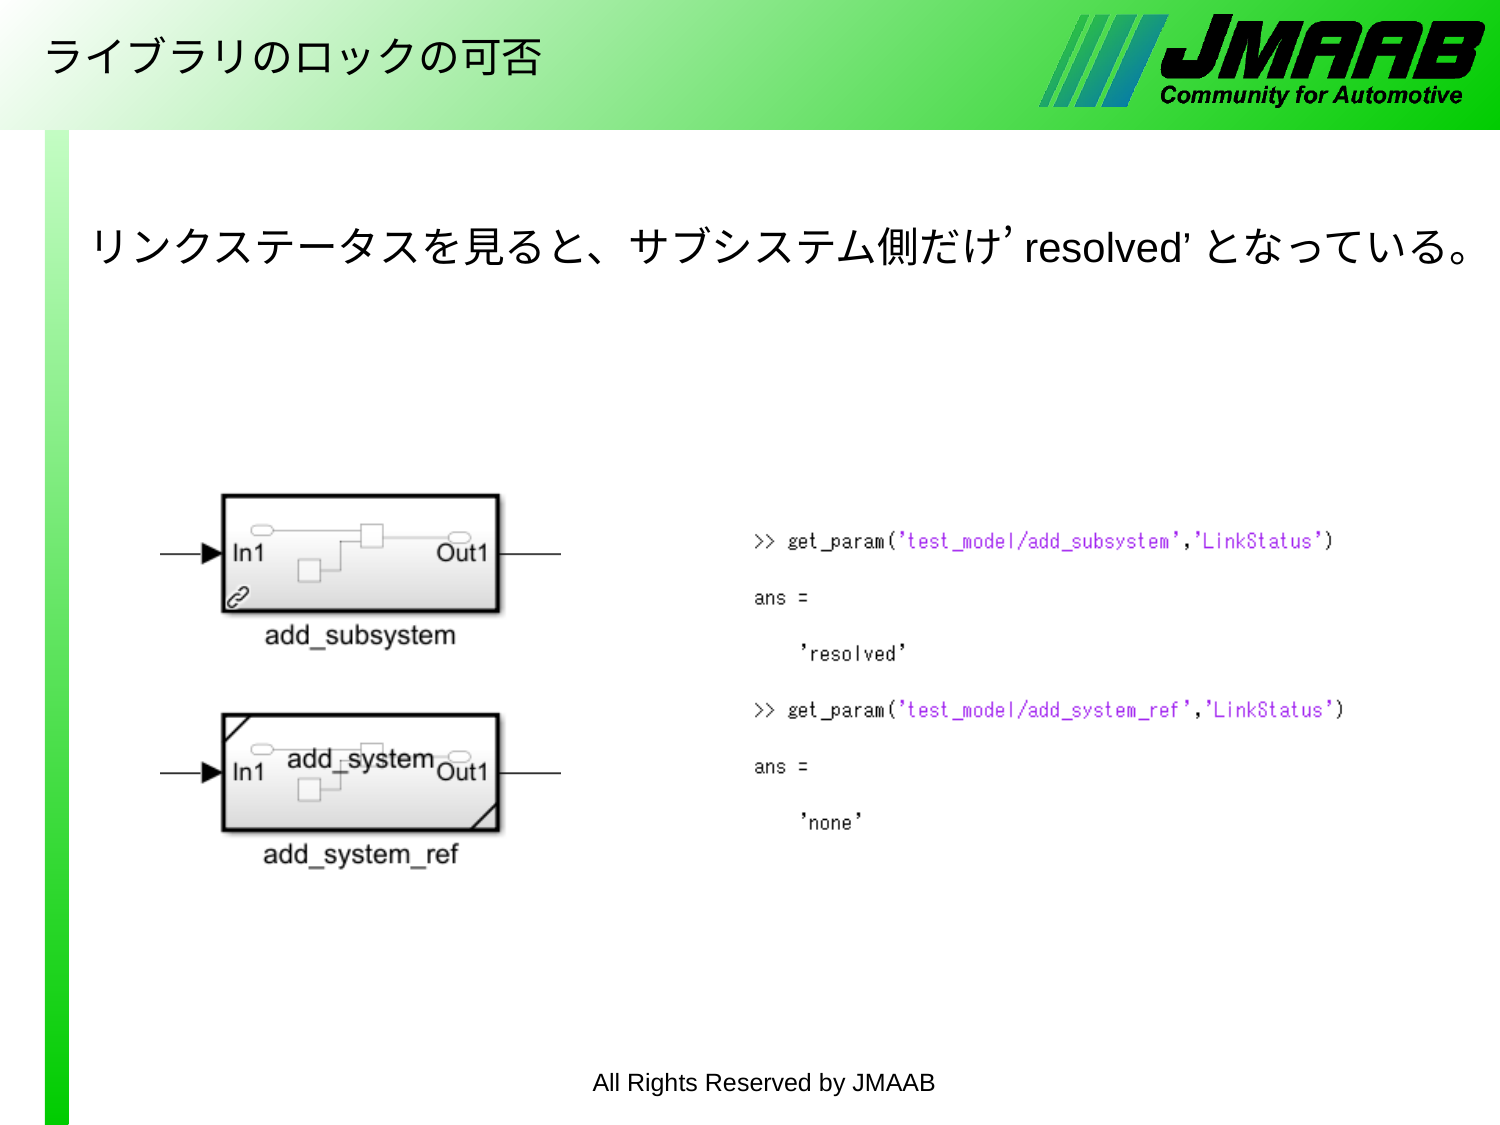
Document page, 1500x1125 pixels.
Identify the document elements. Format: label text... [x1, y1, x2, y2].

picture [1036, 11, 1486, 109]
list リンクステータスを見ると、サブシステム側だけ’resolved’となっている。 [73, 222, 1500, 1041]
title ライブラリのロックの可否 [27, 21, 1057, 91]
picture [160, 454, 561, 912]
picture [754, 521, 1353, 845]
